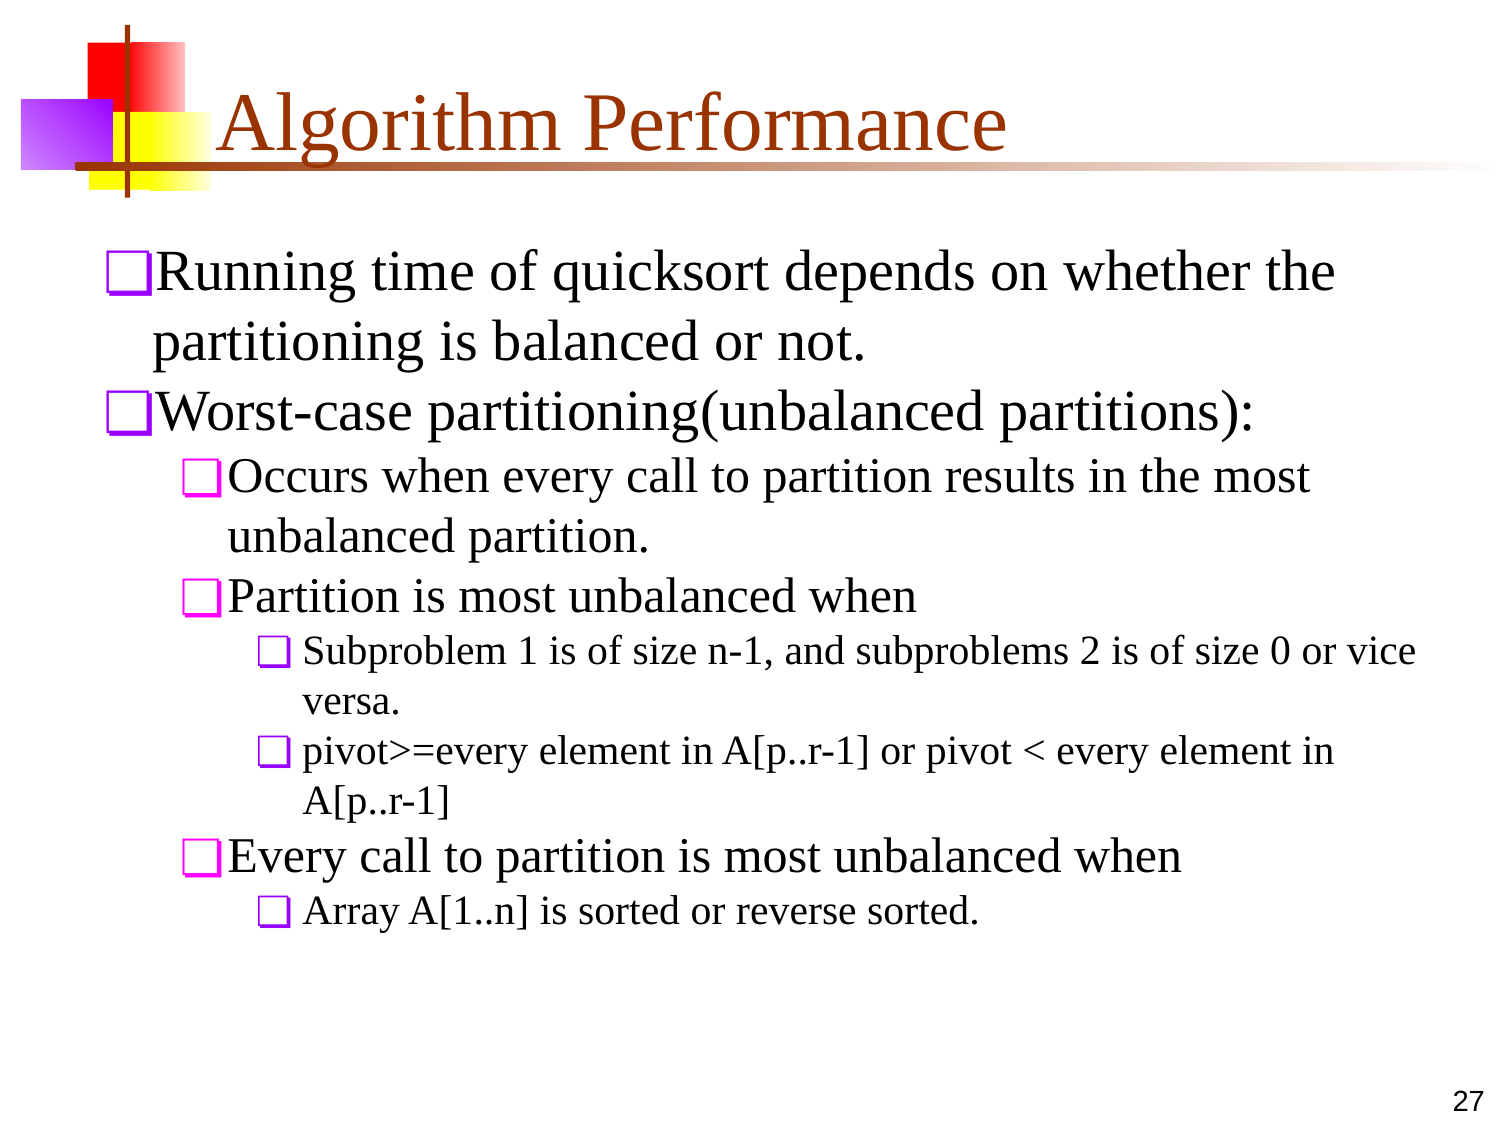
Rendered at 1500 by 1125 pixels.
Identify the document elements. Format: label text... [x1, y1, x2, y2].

slide_number ‹#› [1187, 1050, 1500, 1125]
title Algorithm Performance [200, 37, 1479, 175]
list Running time of quicksort depends on whether the partitioning is balanced or not. Worst-case partitioning(unbalanced partitions): Occurs when every call to partition results in the most unbalanced partition. Partition is most unbalanced when Subproblem 1 is of size n-1, and subproblems 2 is of size 0 or vice versa. pivot>=every element in A[p..r-1] or pivot < every element in A[p..r-1] Every call to partition is most unbalanced when Array A[1..n] is sorted or reverse sorted. [62, 224, 1469, 1006]
